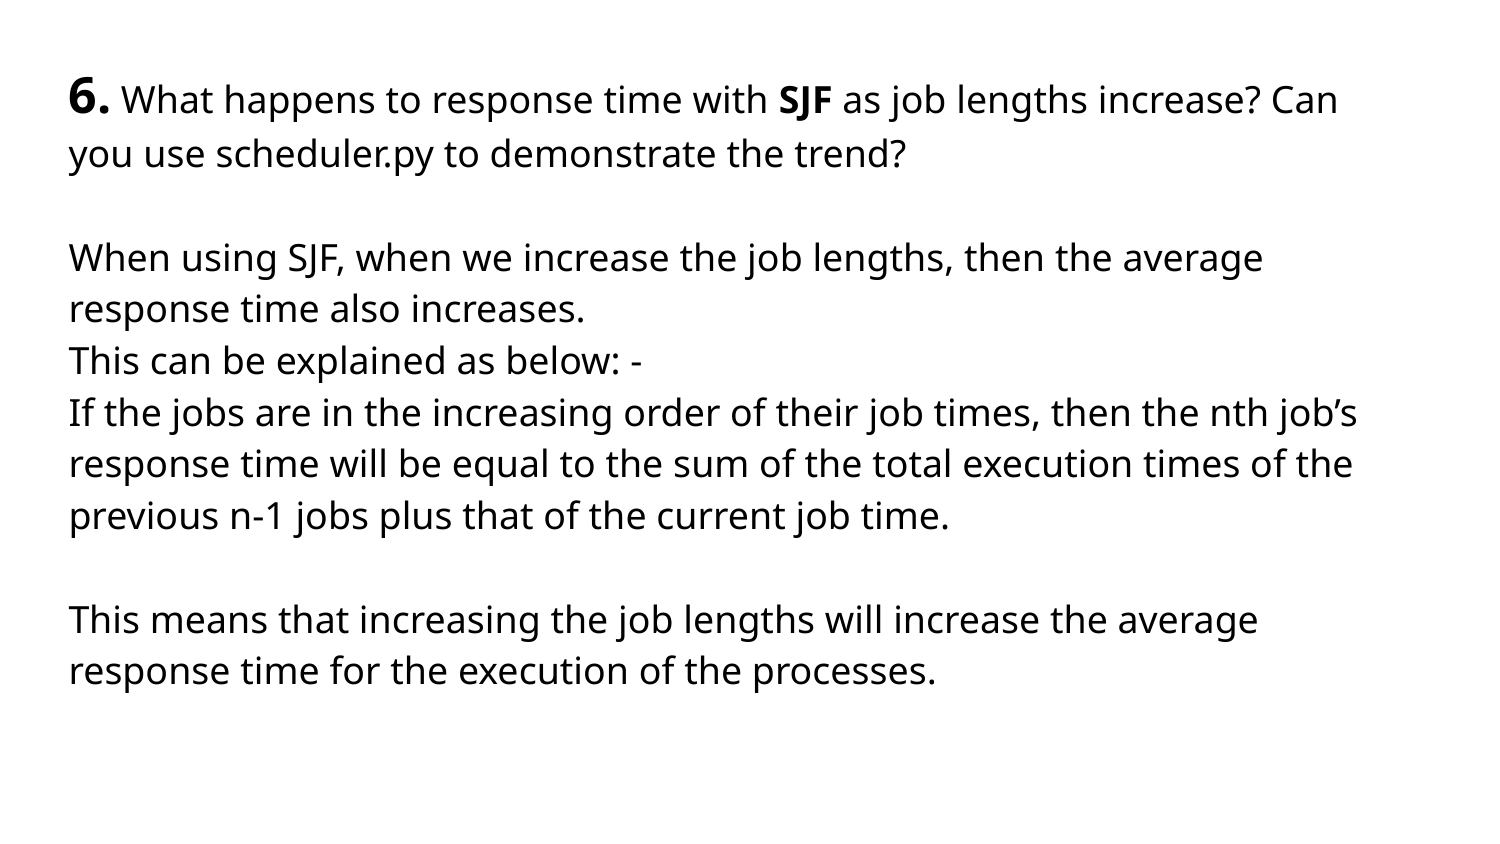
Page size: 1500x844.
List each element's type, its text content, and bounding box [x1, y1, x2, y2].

text_box 6. What happens to response time with SJF as job lengths increase? Can you use scheduler.py to demonstrate the trend? When using SJF, when we increase the job lengths, then the average response time also increases. This can be explained as below: - If the jobs are in the increasing order of their job times, then the nth job’s response time will be equal to the sum of the total execution times of the previous n-1 jobs plus that of the current job time. This means that increasing the job lengths will increase the average response time for the execution of the processes. [53, 39, 1423, 844]
